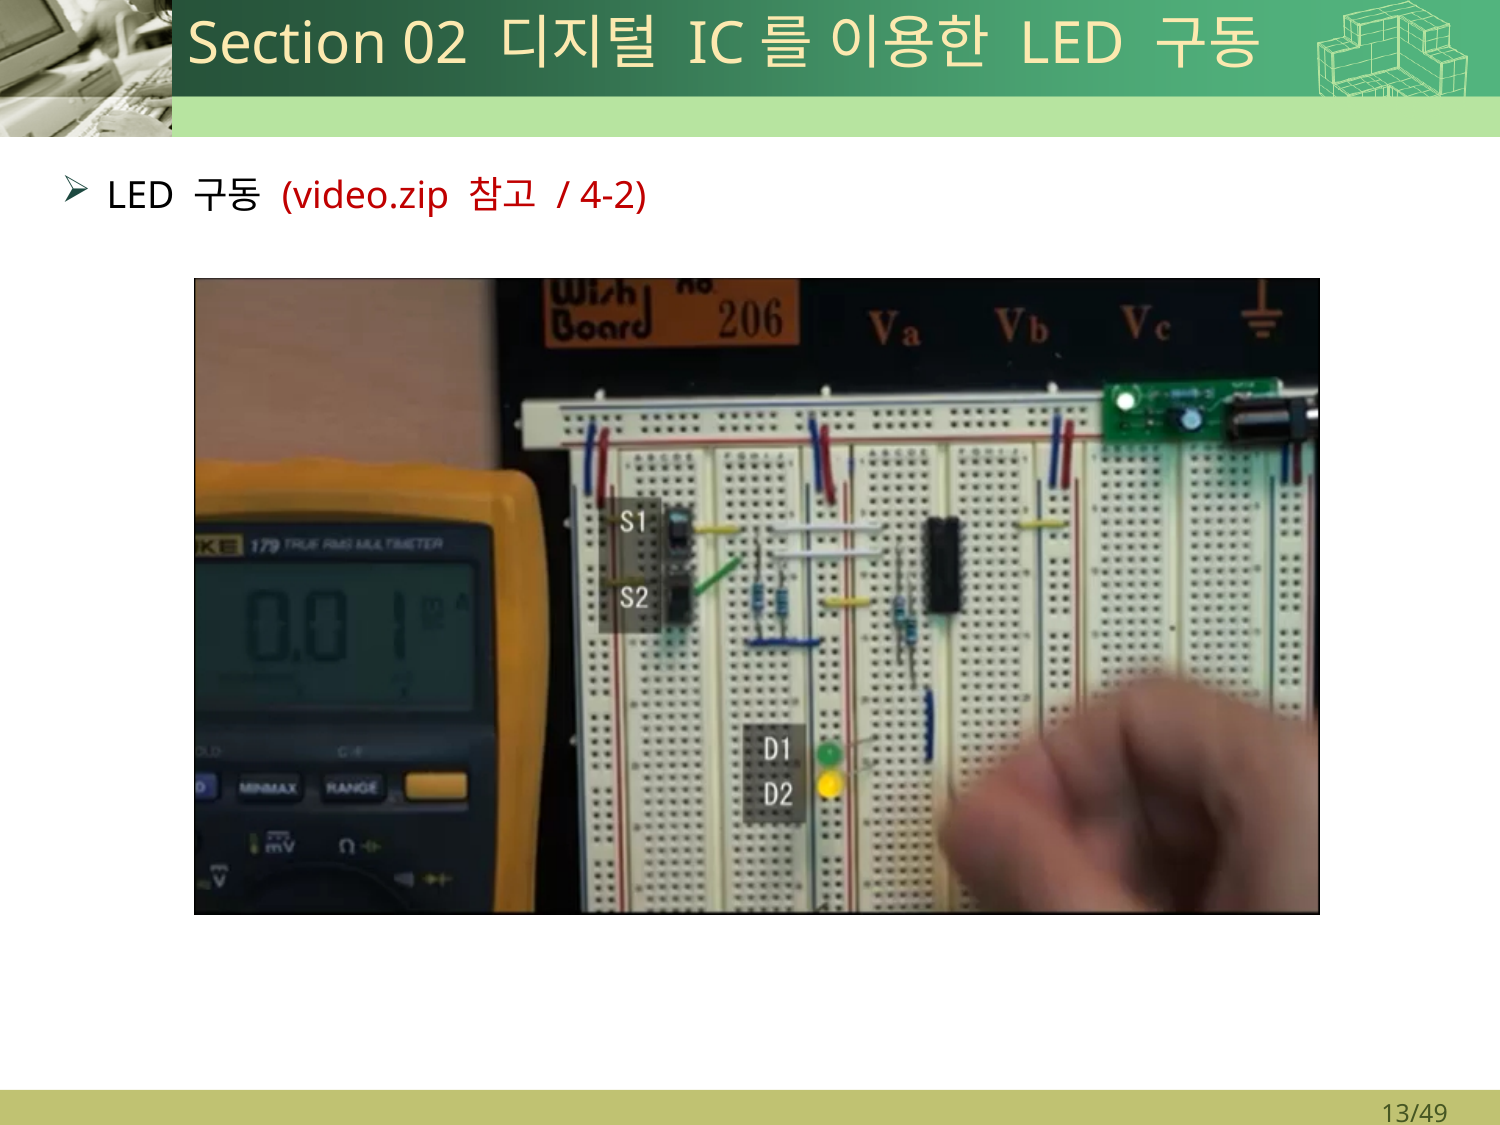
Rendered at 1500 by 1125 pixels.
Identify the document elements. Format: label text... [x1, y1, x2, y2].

picture [0, 75, 1500, 151]
title Section 02 디지털 IC를 이용한 LED 구동 [172, 0, 1415, 94]
picture [194, 278, 1320, 916]
text_box [0, 0, 172, 75]
text_box [1415, 0, 1500, 75]
list LED 구동 (video.zip 참고 / 4-2) [46, 164, 1459, 1067]
